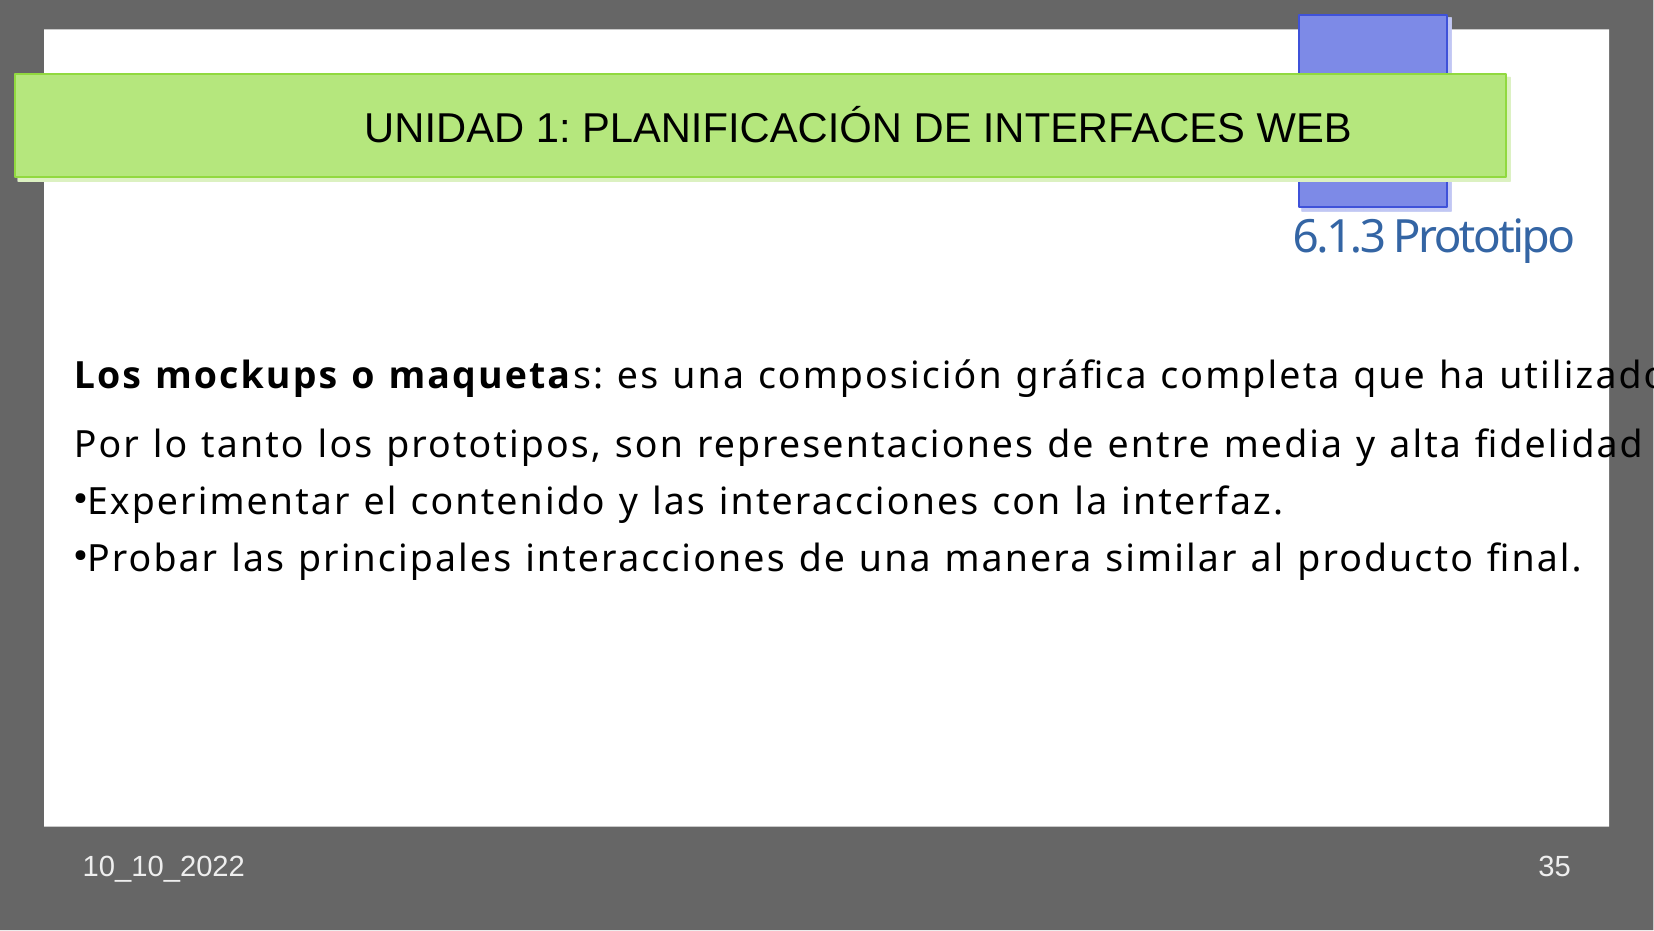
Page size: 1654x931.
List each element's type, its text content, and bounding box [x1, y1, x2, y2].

text_box 6.1.3 Prototipo [58, 206, 1595, 841]
slide_number 10_10_2022 [82, 847, 468, 912]
title UNIDAD 1: PLANIFICACIÓN DE INTERFACES WEB [29, 73, 1447, 178]
text_box Los mockups o maquetas: es una composición gráfica completa que ha utilizado el wiframe como plantilla introduciendo todos los elementos gráficos y visuales, convirtiéndose así en un modelo a escala de un producto que se utiliza para demostrar y probar un diseño. Por lo tanto los prototipos, son representaciones de entre media y alta fidelidad del producto final,simulando la interacción de la interfaz de usuario, así que permiten al usuario: Experimentar el contenido y las interacciones con la interfaz. Probar las principales interacciones de una manera similar al producto final. [59, 263, 1572, 842]
slide_number 35 [1185, 847, 1571, 912]
